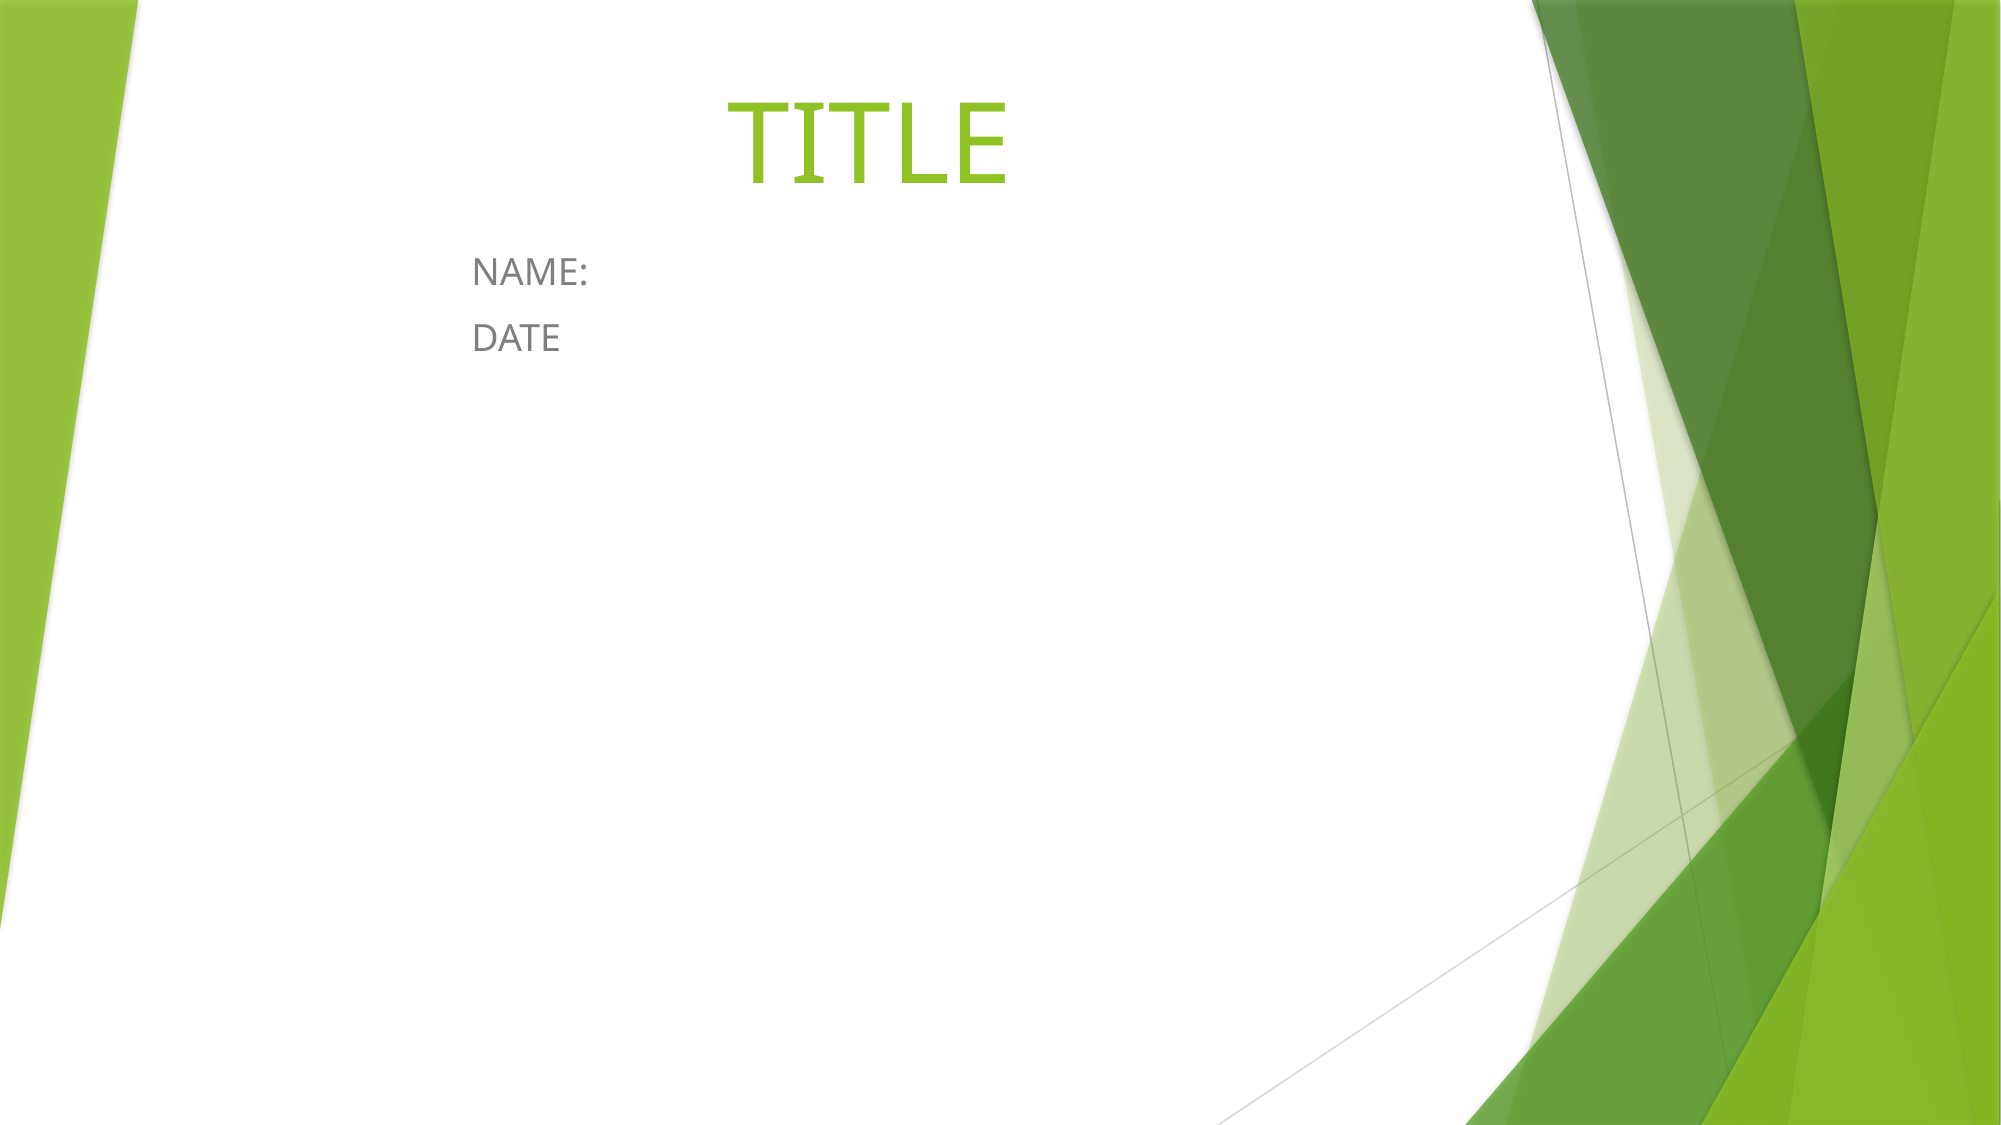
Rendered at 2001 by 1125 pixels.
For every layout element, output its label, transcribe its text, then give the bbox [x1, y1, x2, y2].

subtitle NAME: DATE [456, 240, 1285, 421]
title TITLE [233, 69, 1508, 214]
